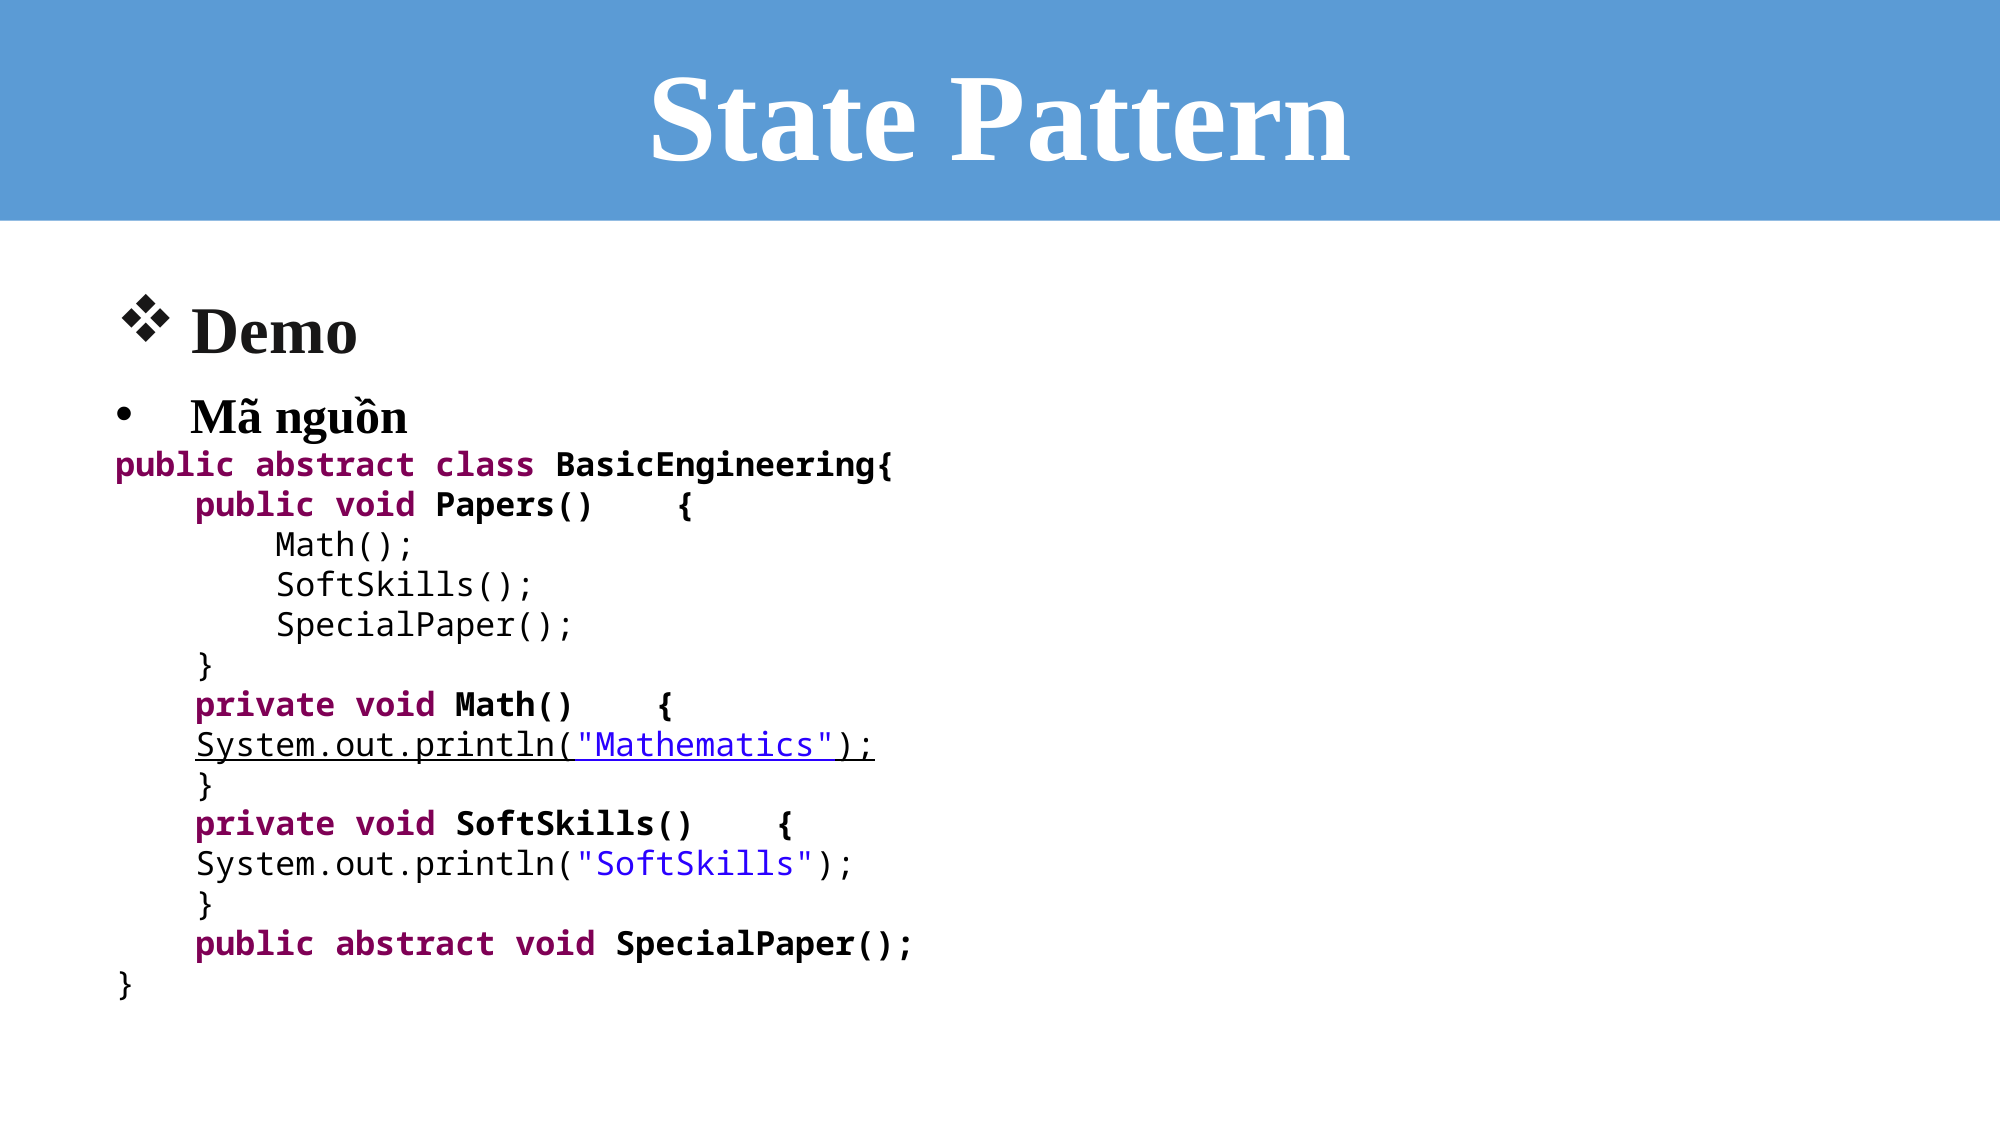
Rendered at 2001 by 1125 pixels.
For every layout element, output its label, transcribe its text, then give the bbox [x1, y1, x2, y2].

text_box Mã nguồn public abstract class BasicEngineering{ public void Papers() { Math(); SoftSkills(); SpecialPaper(); } private void Math() { System.out.println("Mathematics"); } private void SoftSkills() { System.out.println("SoftSkills"); } public abstract void SpecialPaper(); } [100, 375, 1887, 1010]
text_box Demo [101, 239, 374, 375]
text_box State Pattern [0, 0, 2000, 222]
